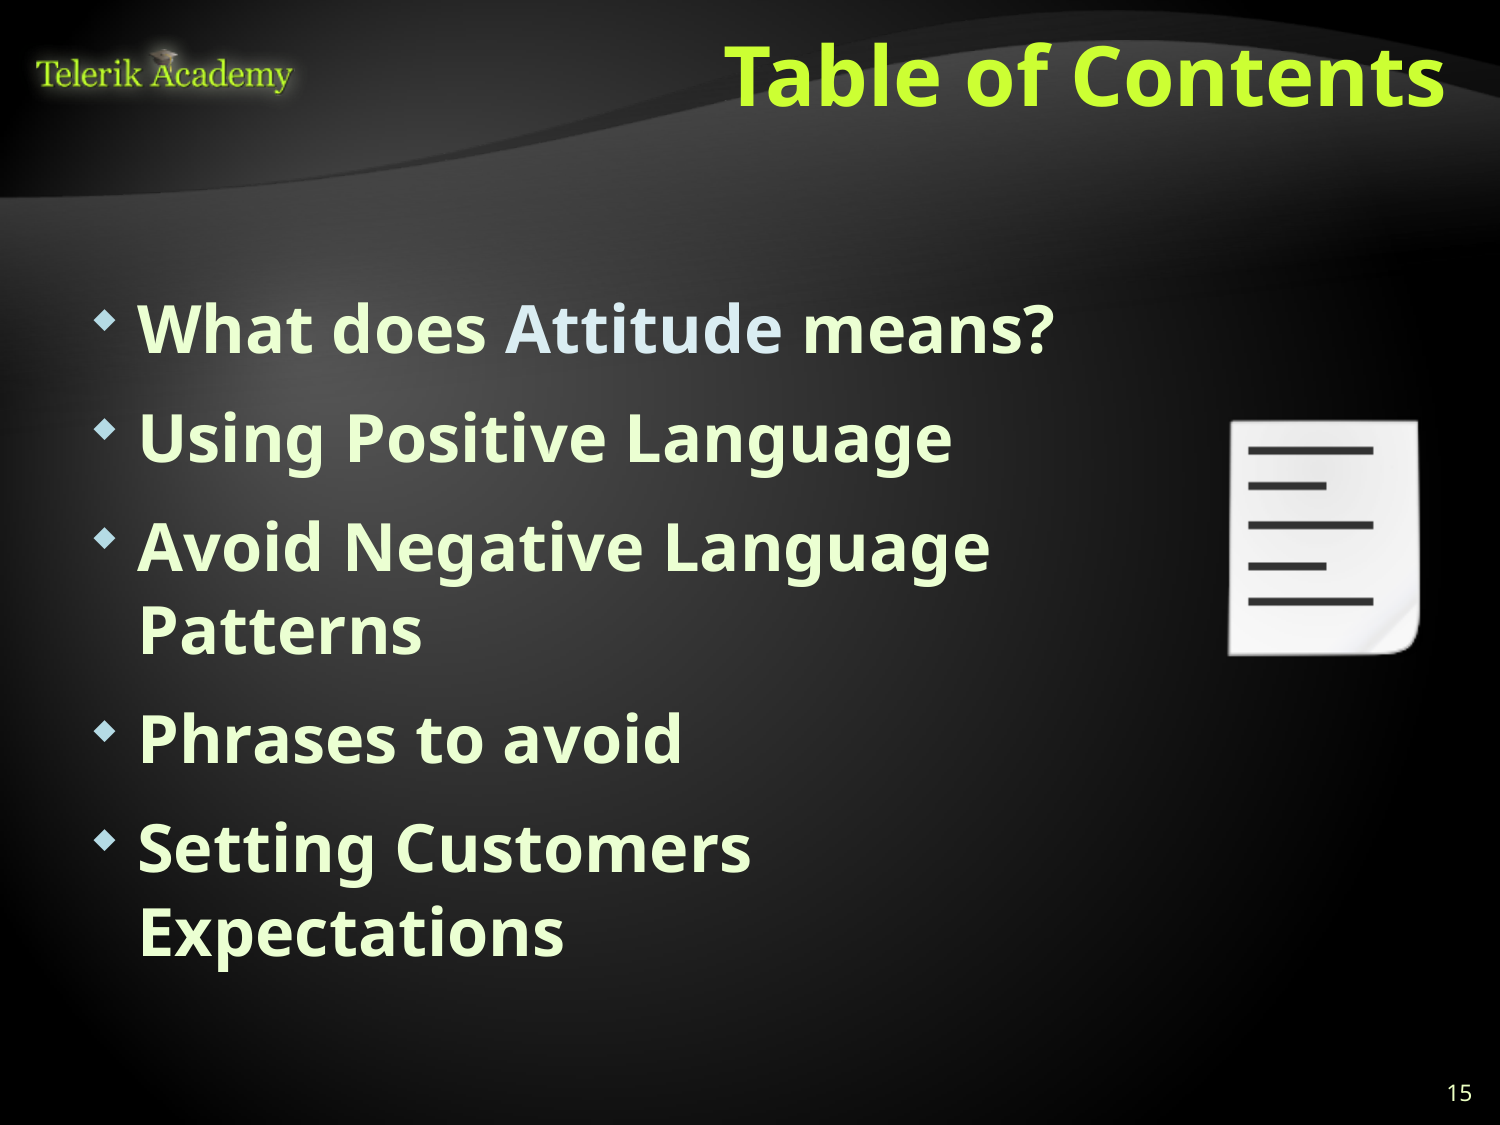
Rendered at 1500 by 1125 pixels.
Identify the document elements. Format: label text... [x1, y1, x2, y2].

list What does Attitude means? Using Positive Language Avoid Negative Language Patterns Phrases to avoid Setting Customers Expectations [76, 275, 1202, 1050]
title Table of Contents [300, 12, 1463, 150]
picture [0, 0, 1500, 1125]
slide_number 15 [1412, 1074, 1488, 1113]
